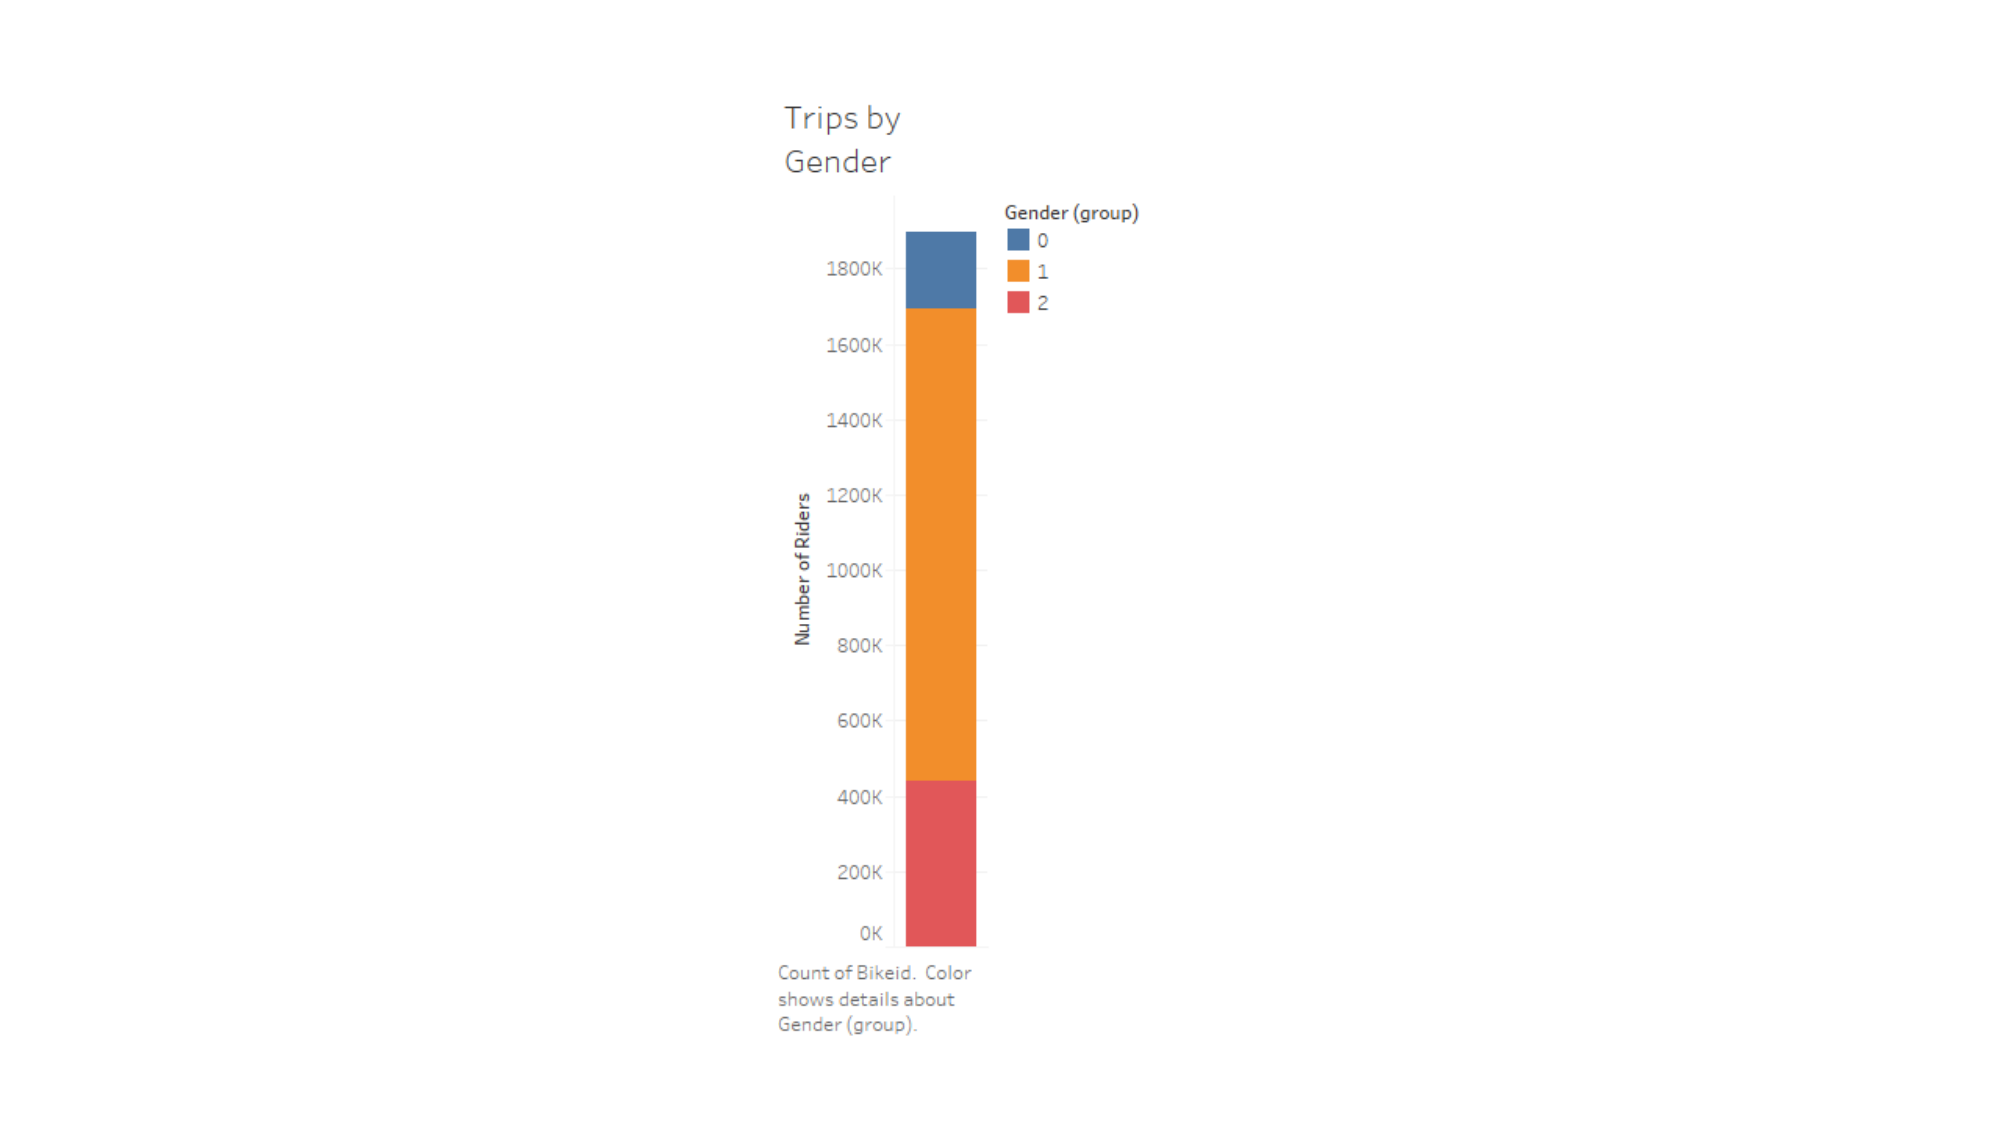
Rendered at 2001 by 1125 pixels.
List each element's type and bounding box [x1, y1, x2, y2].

picture [778, 85, 1222, 1039]
